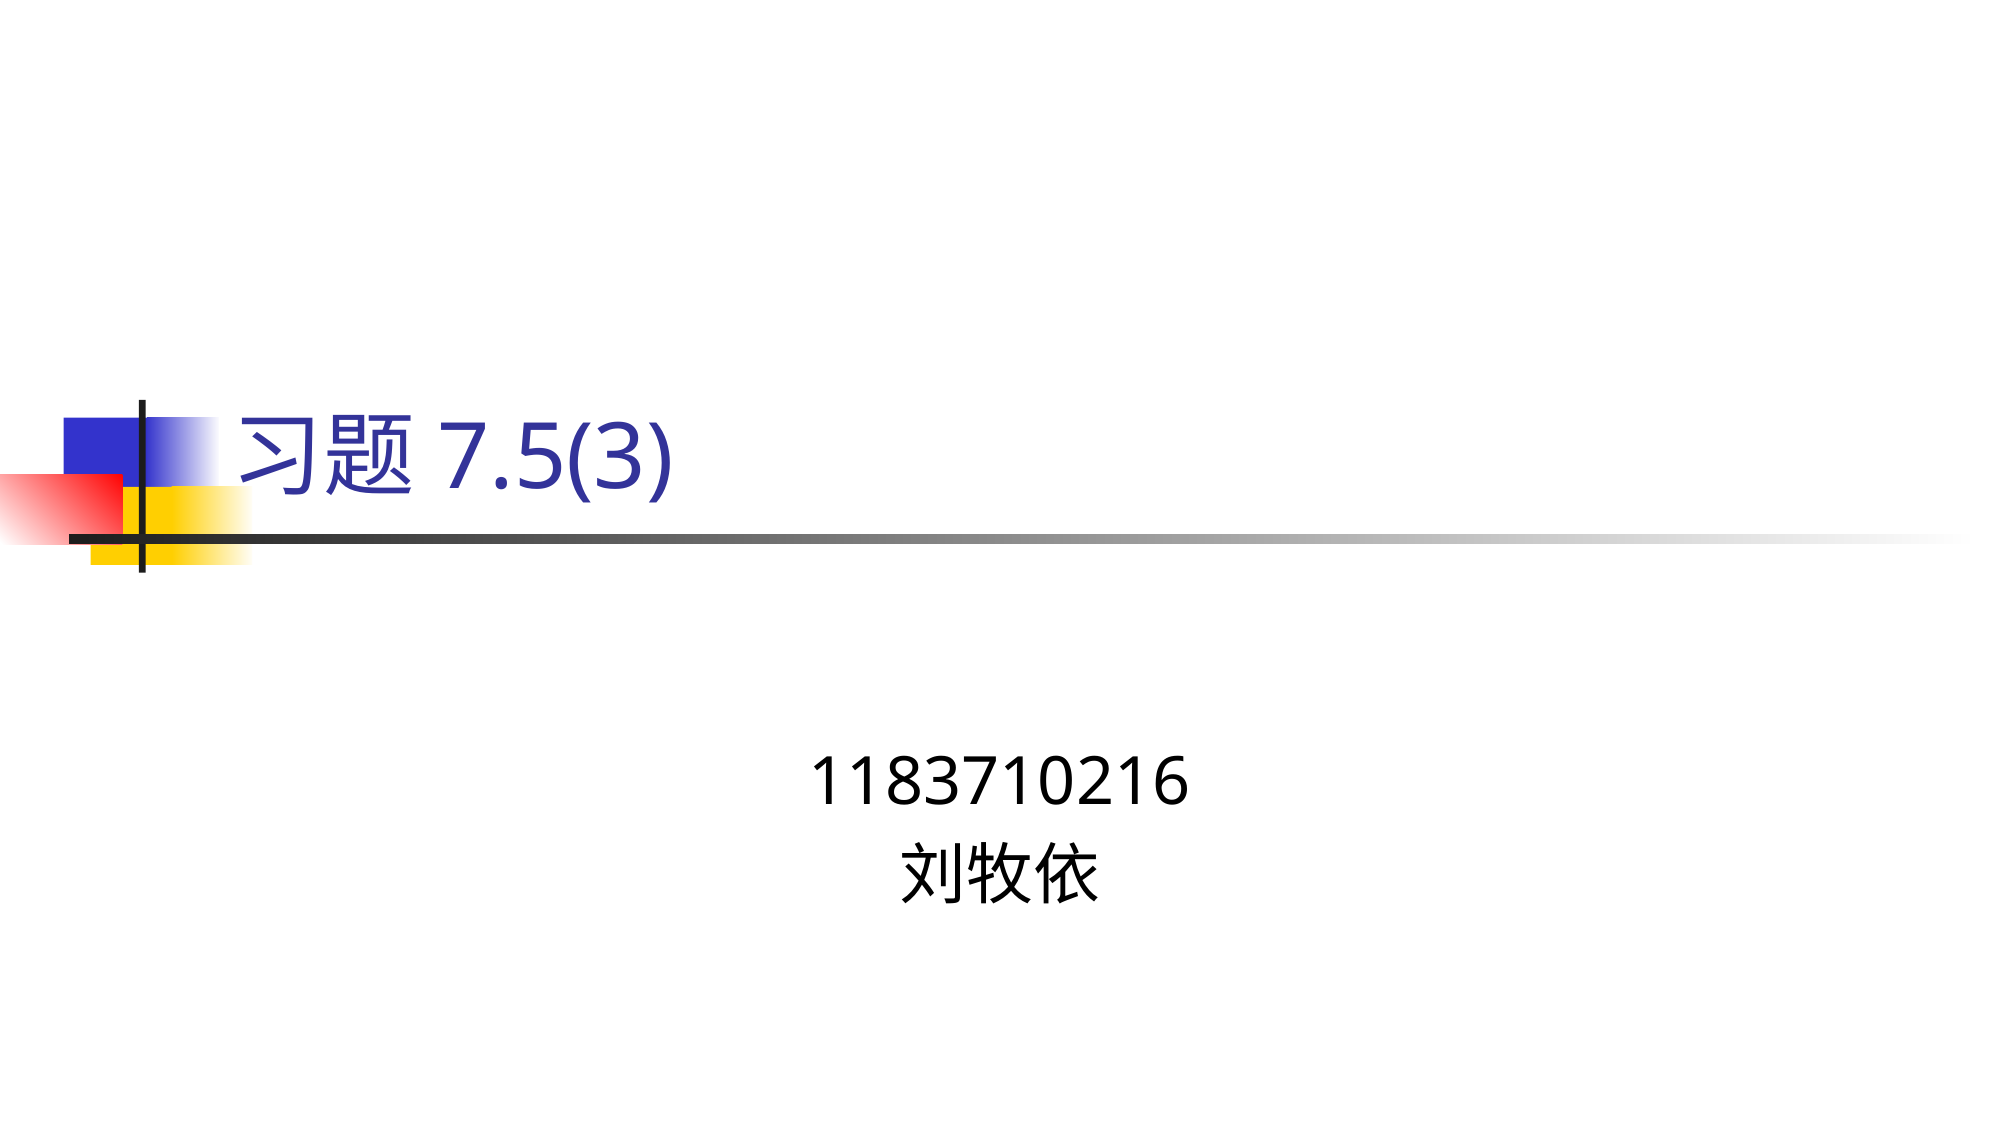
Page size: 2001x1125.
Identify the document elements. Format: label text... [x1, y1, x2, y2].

title 习题7.5(3) [216, 275, 1917, 515]
subtitle 1183710216 刘牧依 [300, 637, 1700, 925]
